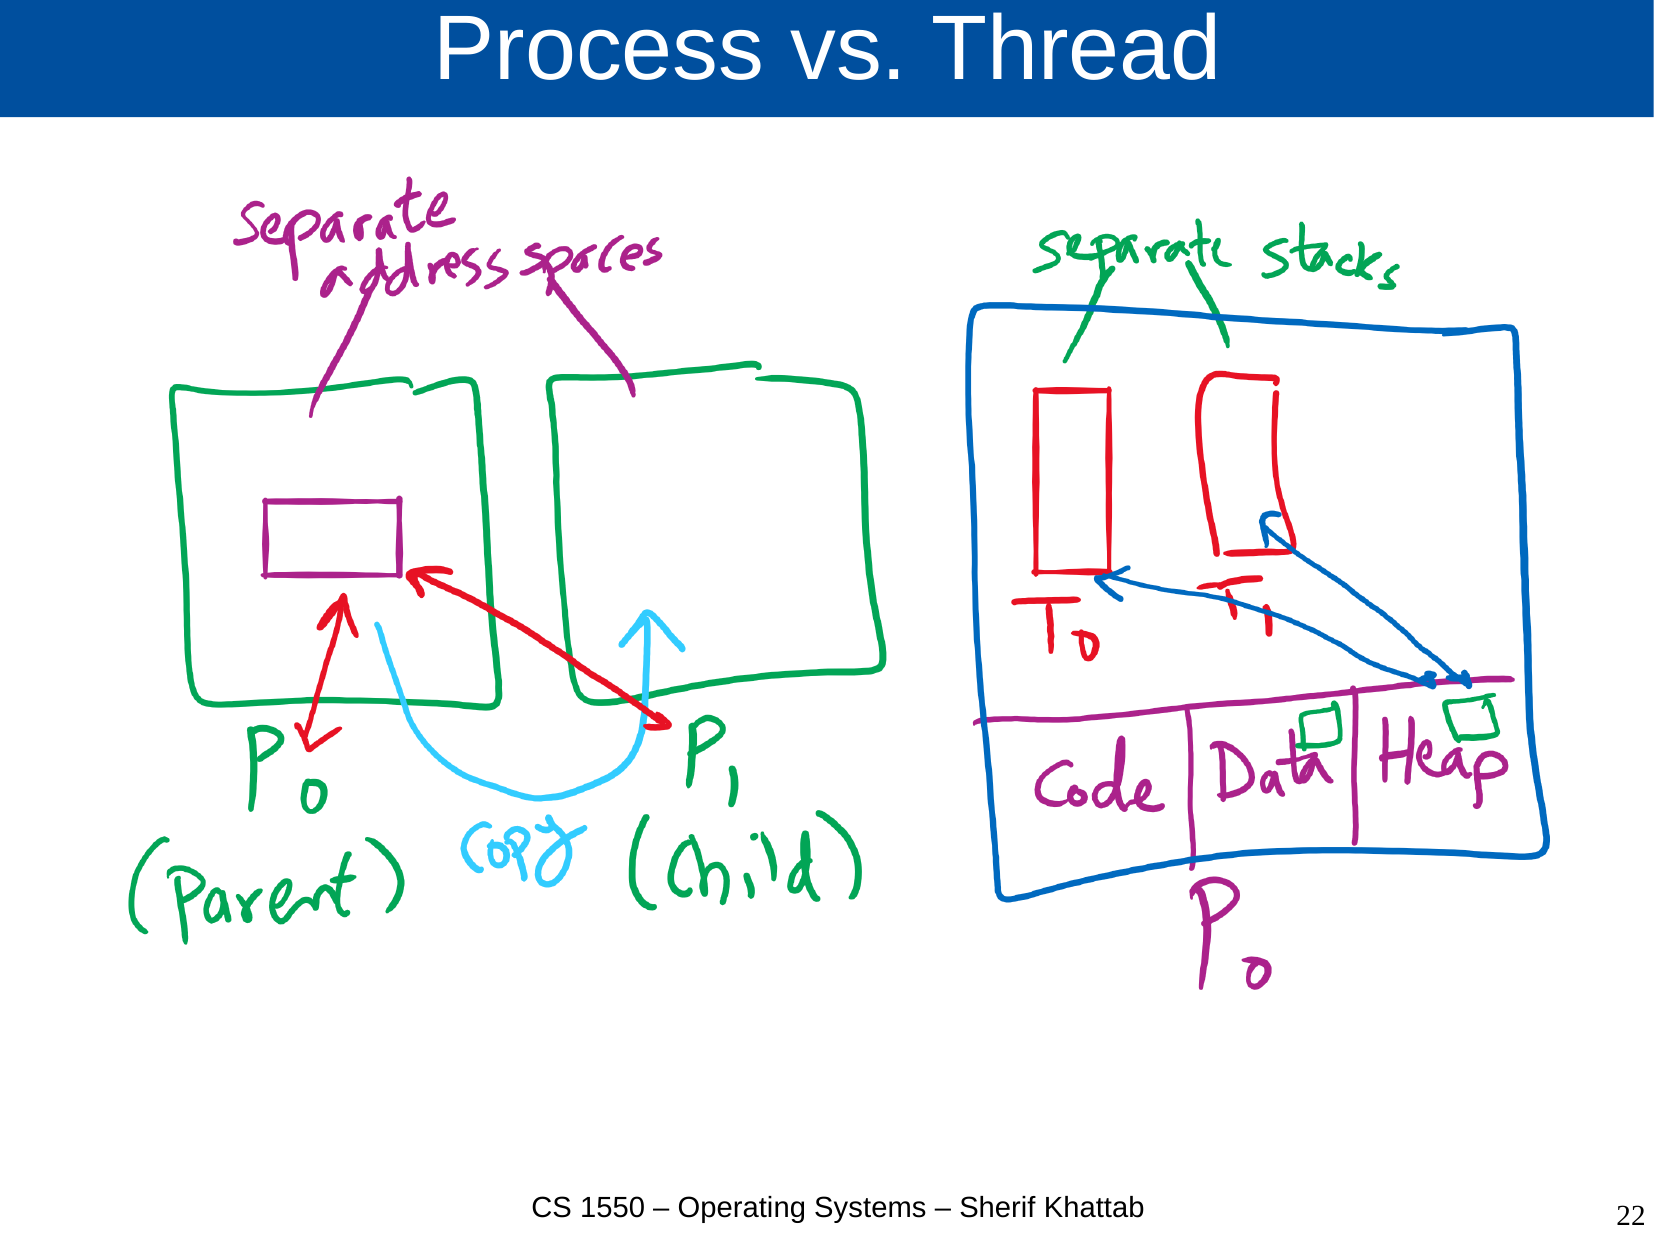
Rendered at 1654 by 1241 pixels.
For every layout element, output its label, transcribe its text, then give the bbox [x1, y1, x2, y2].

picture [108, 157, 1569, 1131]
title Process vs. Thread [0, 0, 1654, 118]
slide_number 22 [1265, 1198, 1647, 1241]
footer CS 1550 – Operating Systems – Sherif Khattab [460, 1190, 1217, 1241]
